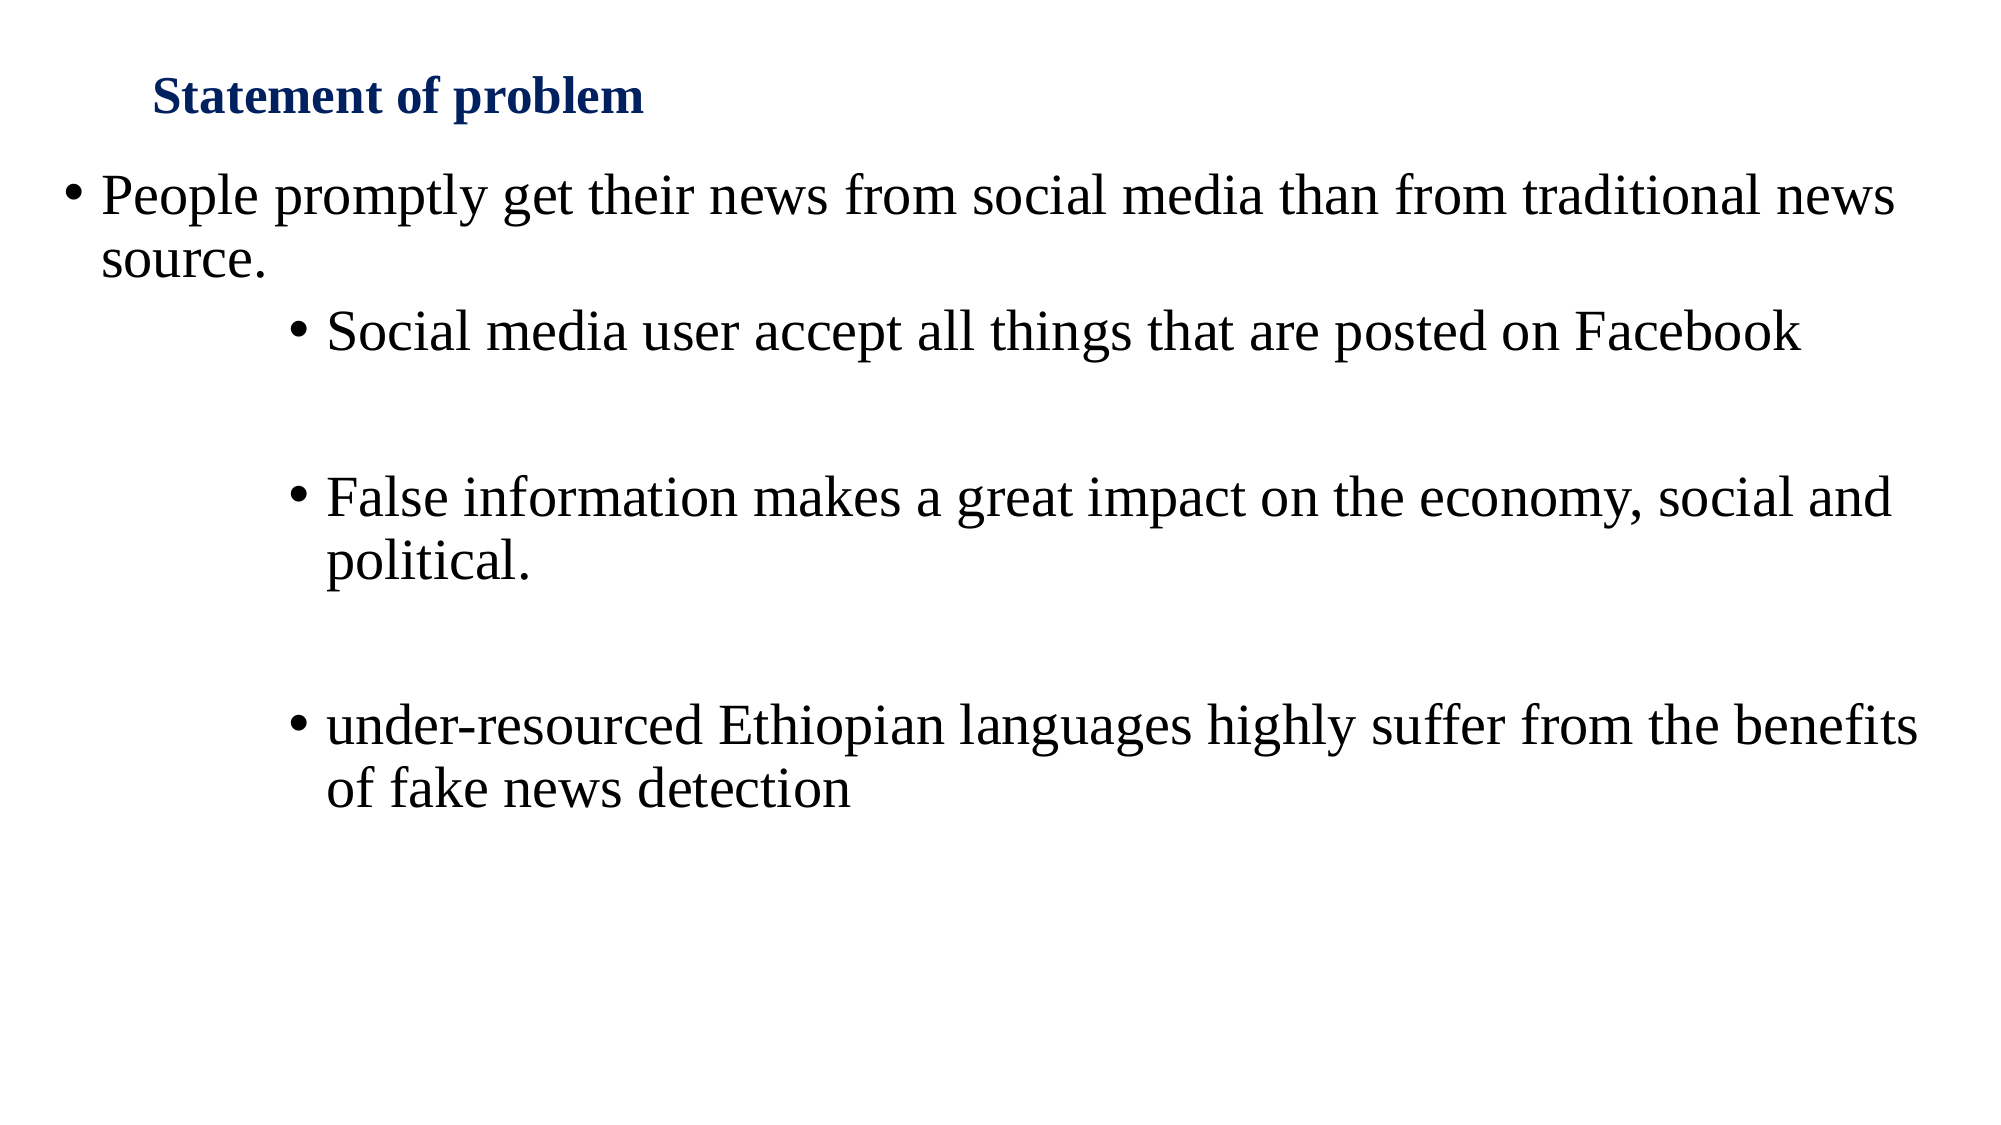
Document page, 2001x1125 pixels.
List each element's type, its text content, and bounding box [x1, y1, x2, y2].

title Statement of problem [137, 59, 1863, 134]
list People promptly get their news from social media than from traditional news source. Social media user accept all things that are posted on Facebook False information makes a great impact on the economy, social and political. under-resourced Ethiopian languages highly suffer from the benefits of fake news detection [48, 156, 1965, 1088]
